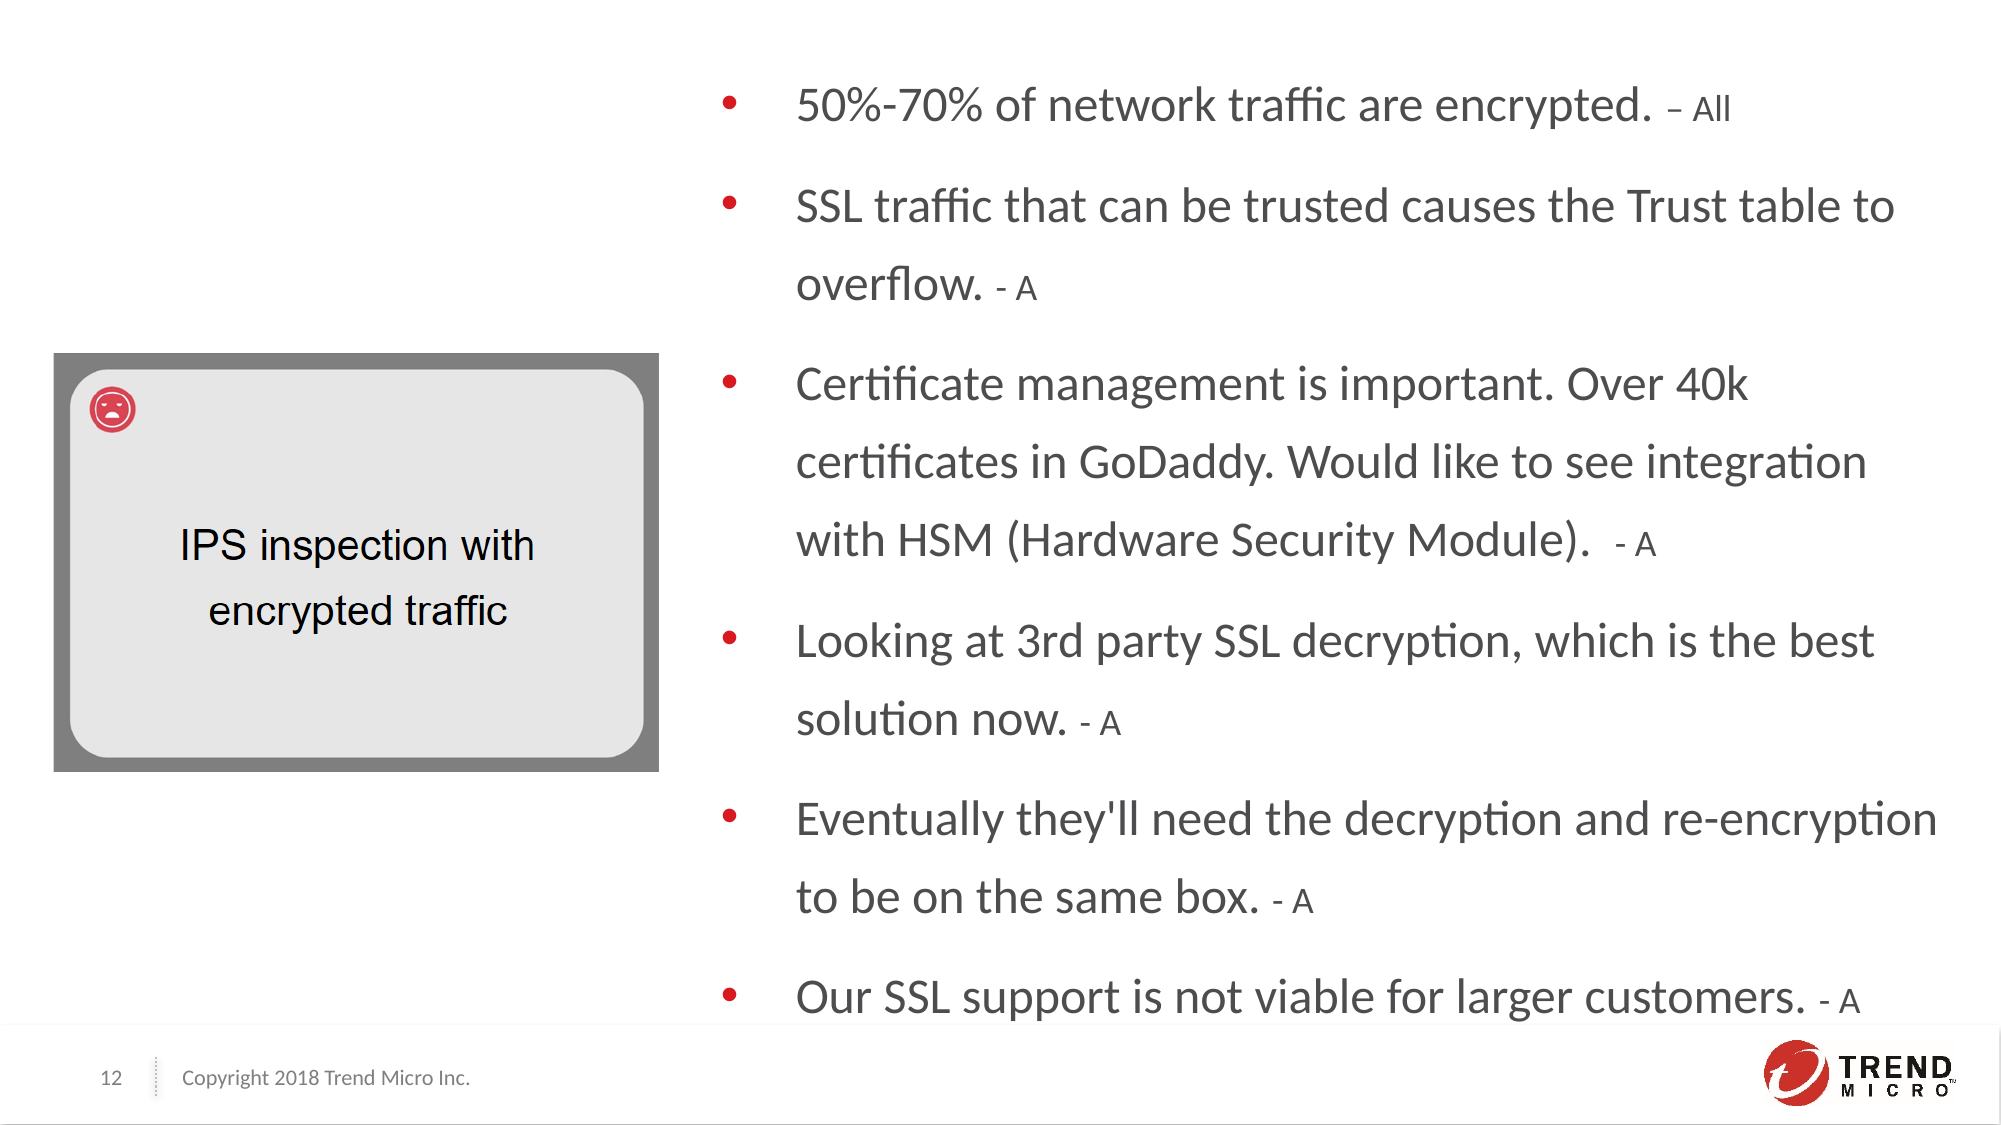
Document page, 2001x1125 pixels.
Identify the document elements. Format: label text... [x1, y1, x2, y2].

text_box 50%-70% of network traffic are encrypted. – All SSL traffic that can be trusted causes the Trust table to overflow. - A Certificate management is important. Over 40k certificates in GoDaddy. Would like to see integration with HSM (Hardware Security Module). - A Looking at 3rd party SSL decryption, which is the best solution now. - A Eventually they'll need the decryption and re-encryption to be on the same box. - A Our SSL support is not viable for larger customers. - A [706, 46, 1967, 1032]
picture [1764, 1040, 1956, 1106]
picture [53, 352, 659, 772]
